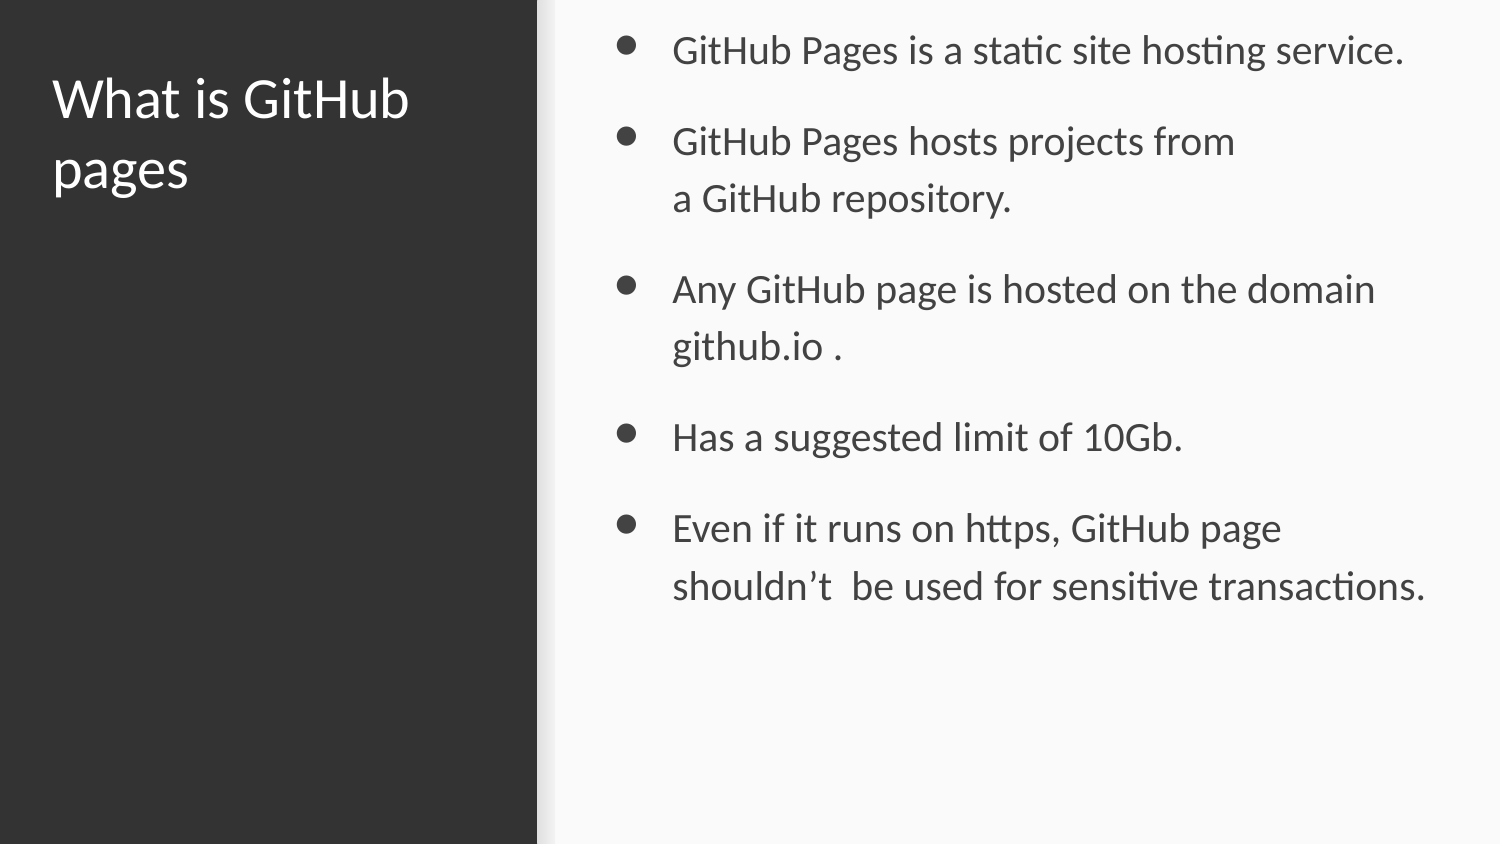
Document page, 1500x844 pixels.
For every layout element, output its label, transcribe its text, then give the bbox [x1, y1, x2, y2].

title What is GitHub pages [37, 58, 498, 216]
list GitHub Pages is a static site hosting service. GitHub Pages hosts projects from a GitHub repository. Any GitHub page is hosted on the domain github.io . Has a suggested limit of 10Gb. Even if it runs on https, GitHub page shouldn’t be used for sensitive transactions. [582, 0, 1449, 808]
